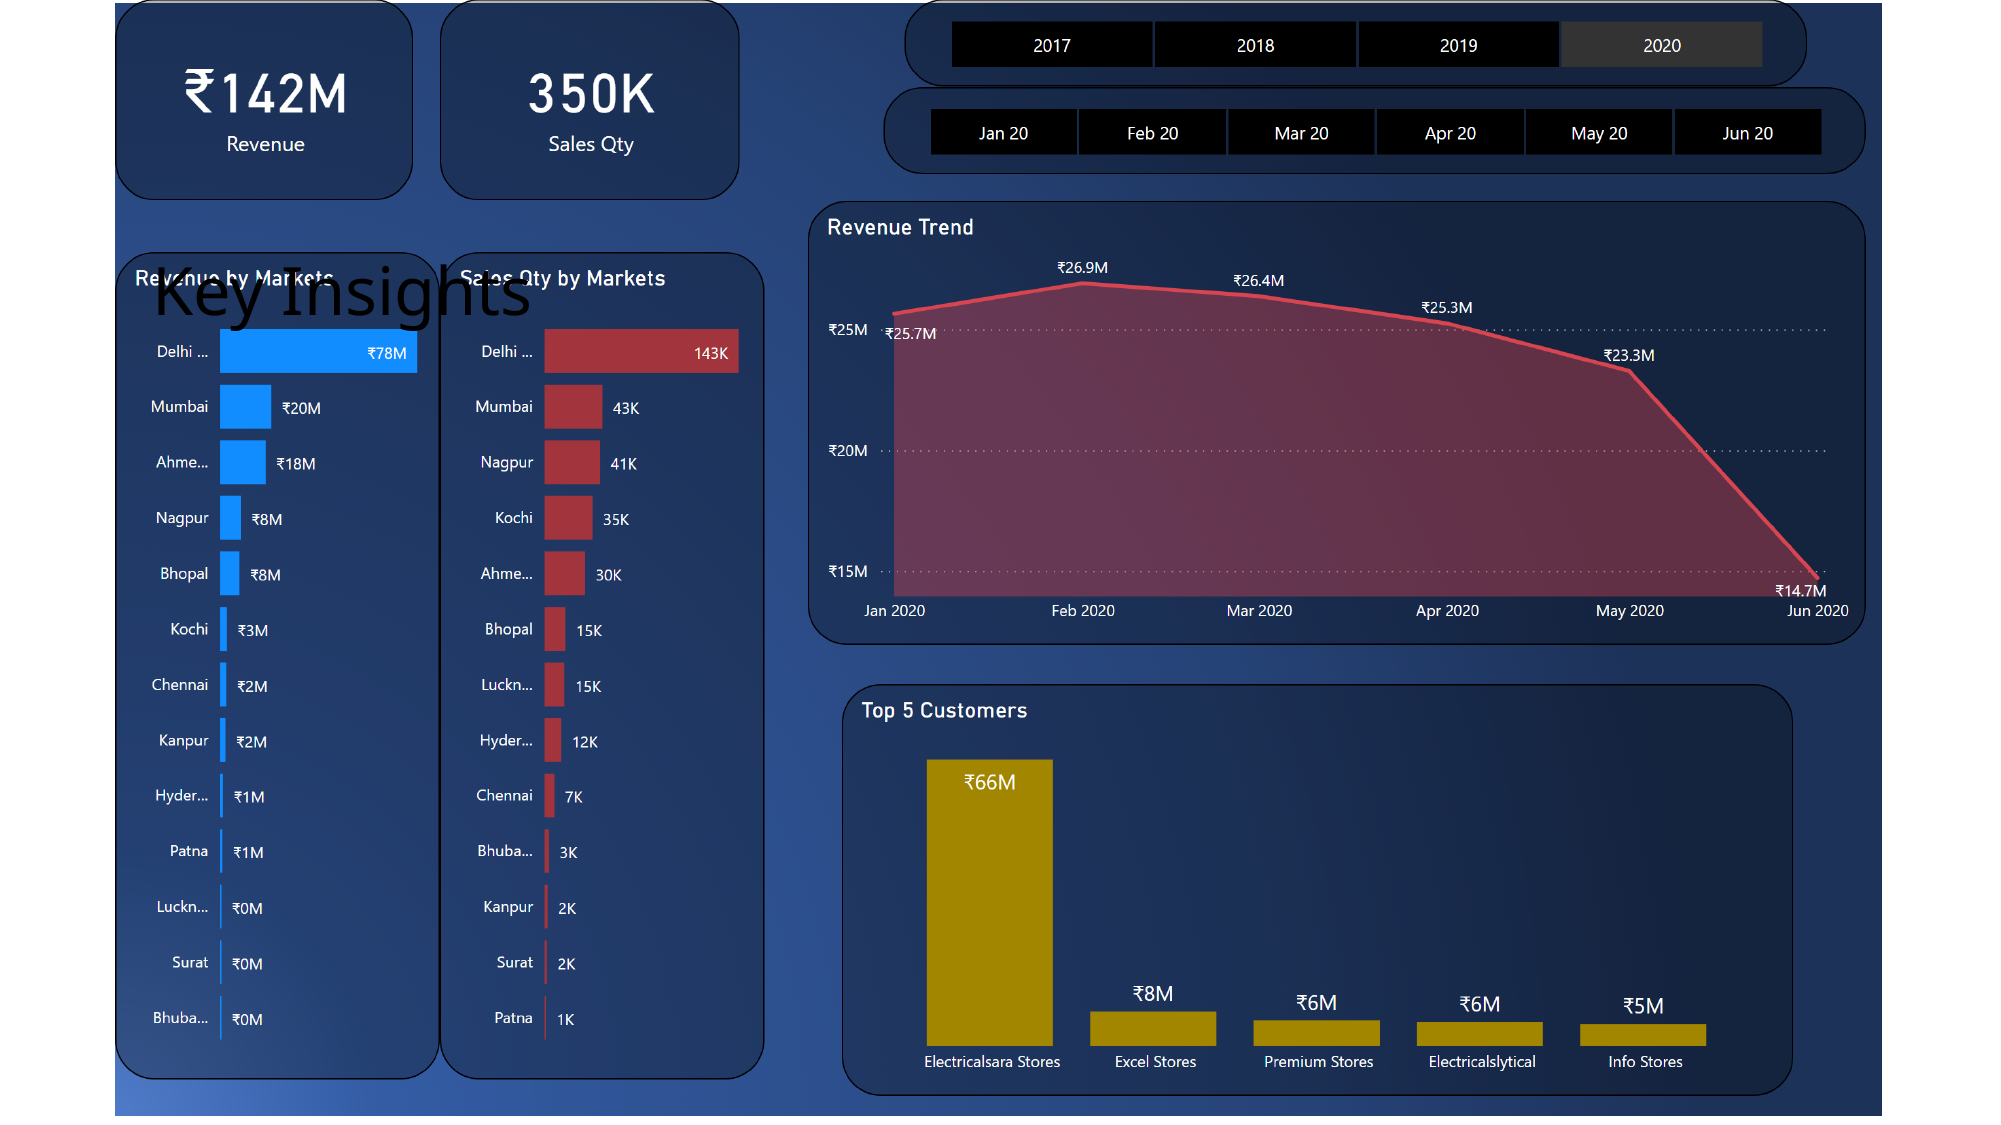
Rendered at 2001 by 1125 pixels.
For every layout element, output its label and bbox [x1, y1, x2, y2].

picture [115, 0, 1882, 1125]
